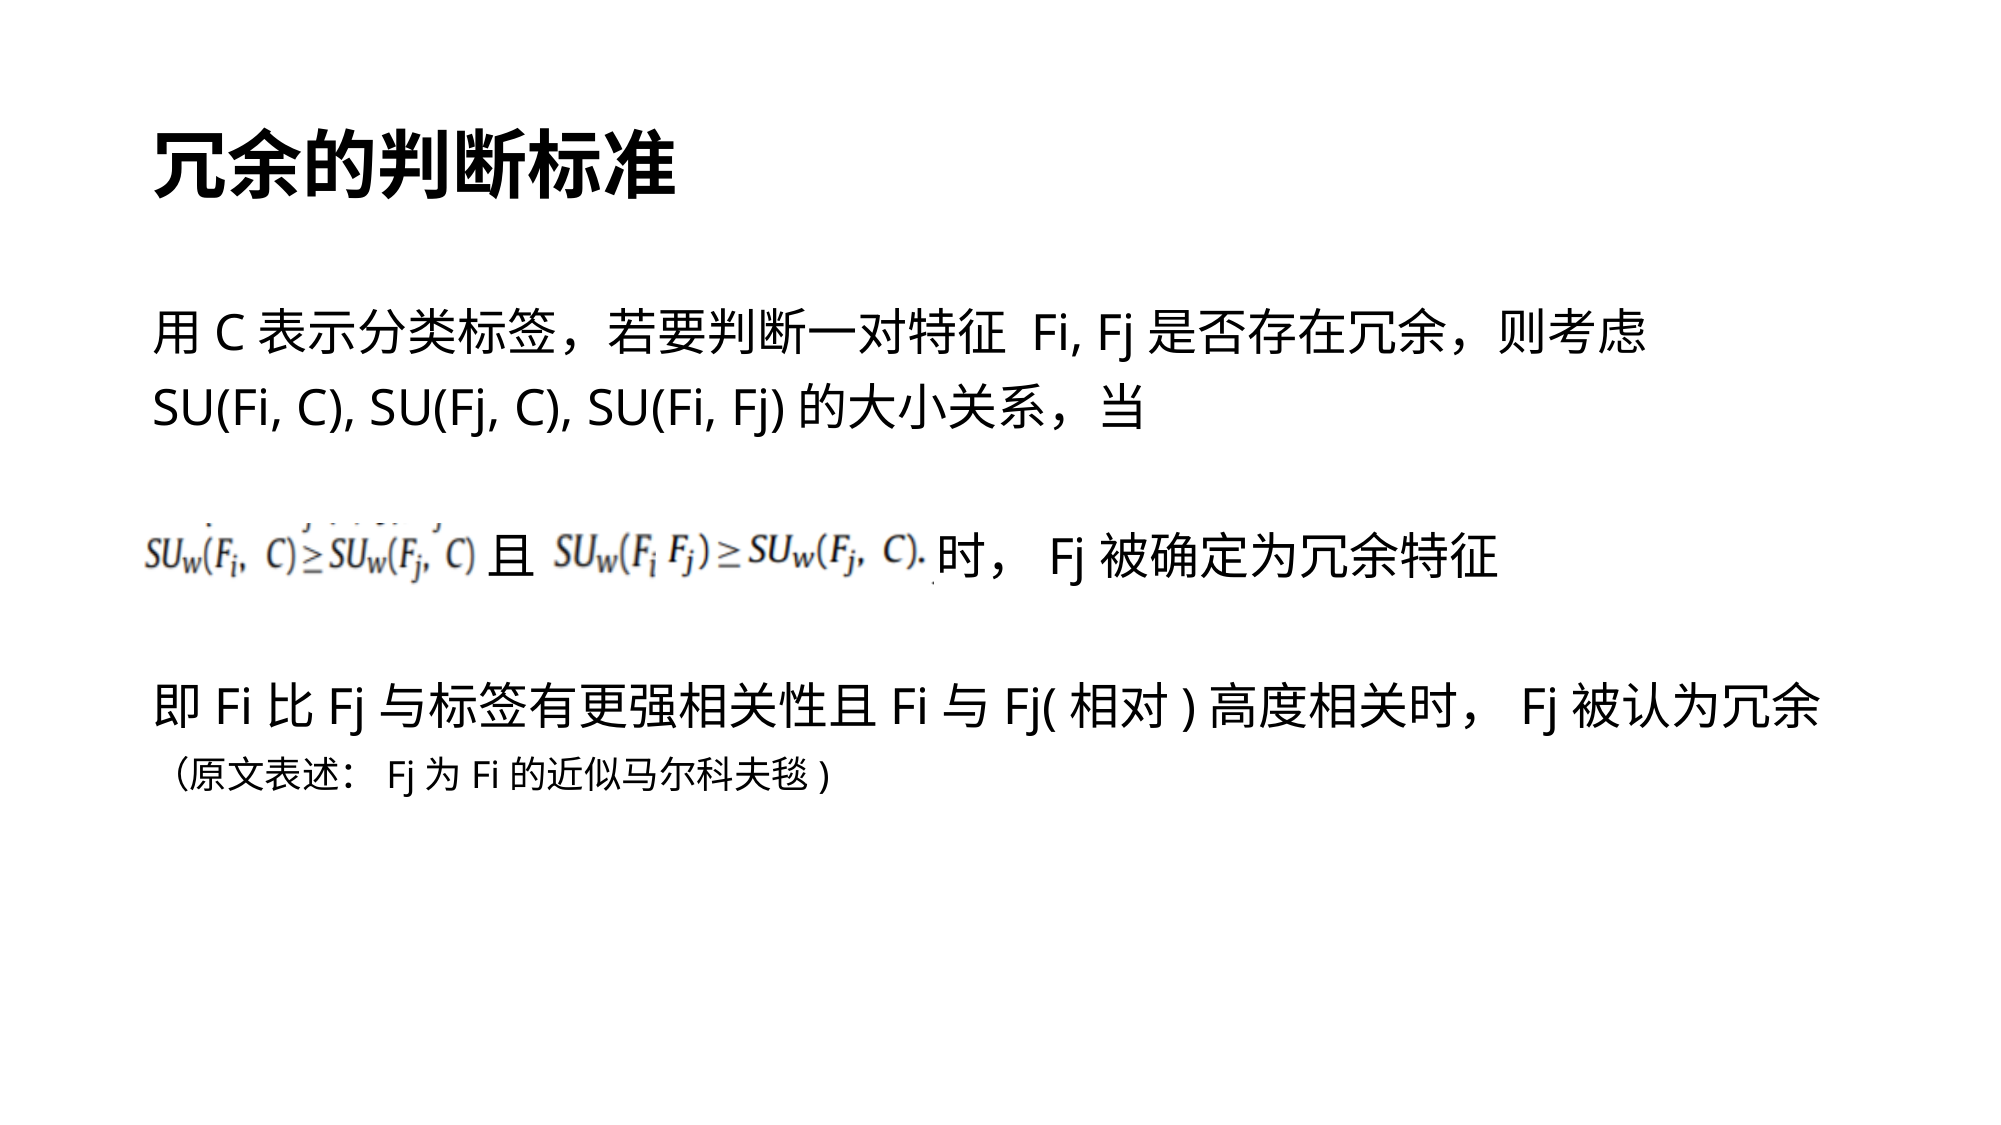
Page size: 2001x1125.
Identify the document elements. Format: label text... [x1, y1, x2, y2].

title 冗余的判断标准 [137, 59, 1863, 278]
picture [549, 514, 934, 596]
list 用C表示分类标签，若要判断一对特征 Fi, Fj是否存在冗余，则考虑 SU(Fi, C), SU(Fj, C), SU(Fi, Fj)的大小关系，当 且 时，Fj被确定为冗余特征 即Fi比Fj与标签有更强相关性且Fi与Fj(相对)高度相关时，Fj被认为冗余 （原文表述：Fj为Fi的近似马尔科夫毯) [137, 299, 1863, 1014]
picture [137, 523, 479, 587]
